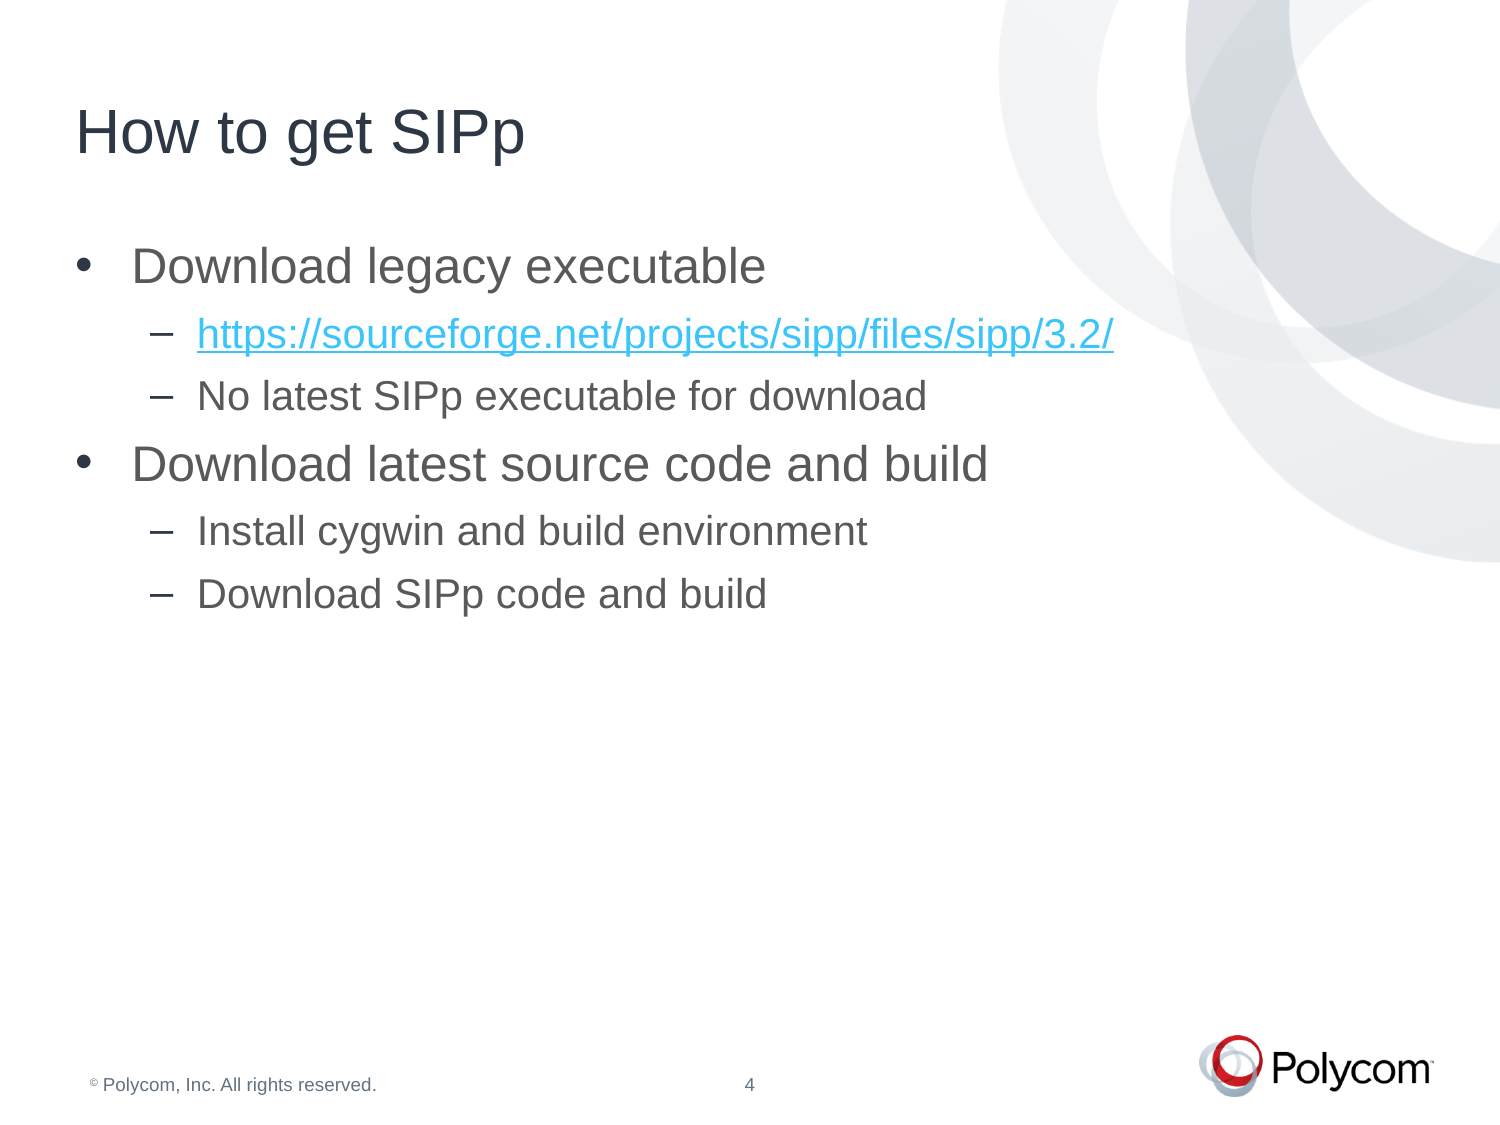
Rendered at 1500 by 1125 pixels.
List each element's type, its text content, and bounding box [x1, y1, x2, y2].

picture [1199, 1035, 1434, 1097]
list Download legacy executable https://sourceforge.net/projects/sipp/files/sipp/3.2/ No latest SIPp executable for download Download latest source code and build Install cygwin and build environment Download SIPp code and build [75, 233, 1437, 1003]
title How to get SIPp [75, 86, 1412, 166]
